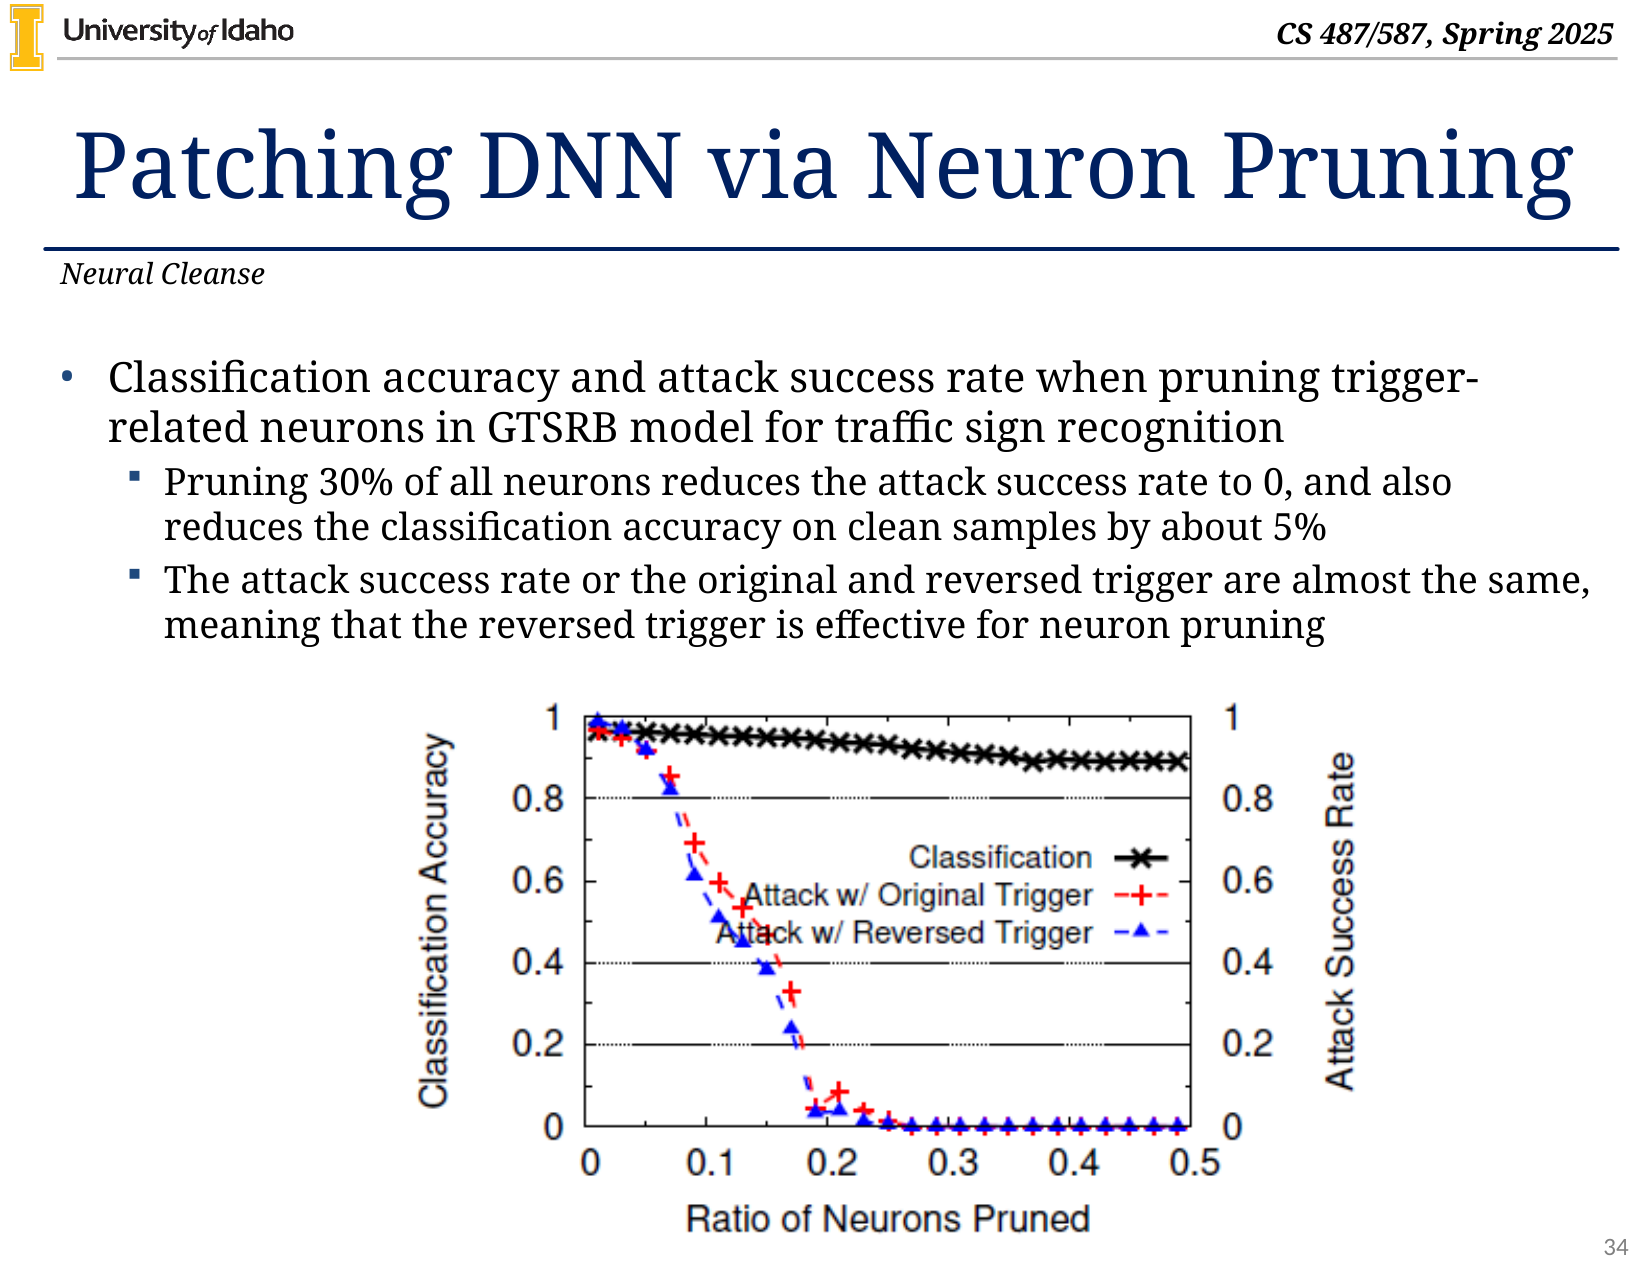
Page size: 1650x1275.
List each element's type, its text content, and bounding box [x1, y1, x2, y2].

picture [411, 672, 1374, 1247]
picture [9, 4, 48, 71]
list Classification accuracy and attack success rate when pruning trigger-related neurons in GTSRB model for traffic sign recognition Pruning 30% of all neurons reduces the attack success rate to 0, and also reduces the classification accuracy on clean samples by about 5% The attack success rate or the original and reversed trigger are almost the same, meaning that the reversed trigger is effective for neuron pruning [45, 342, 1618, 1224]
title Patching DNN via Neuron Pruning [0, 75, 1650, 248]
list Neural Cleanse [45, 247, 1062, 306]
picture [57, 2, 294, 52]
